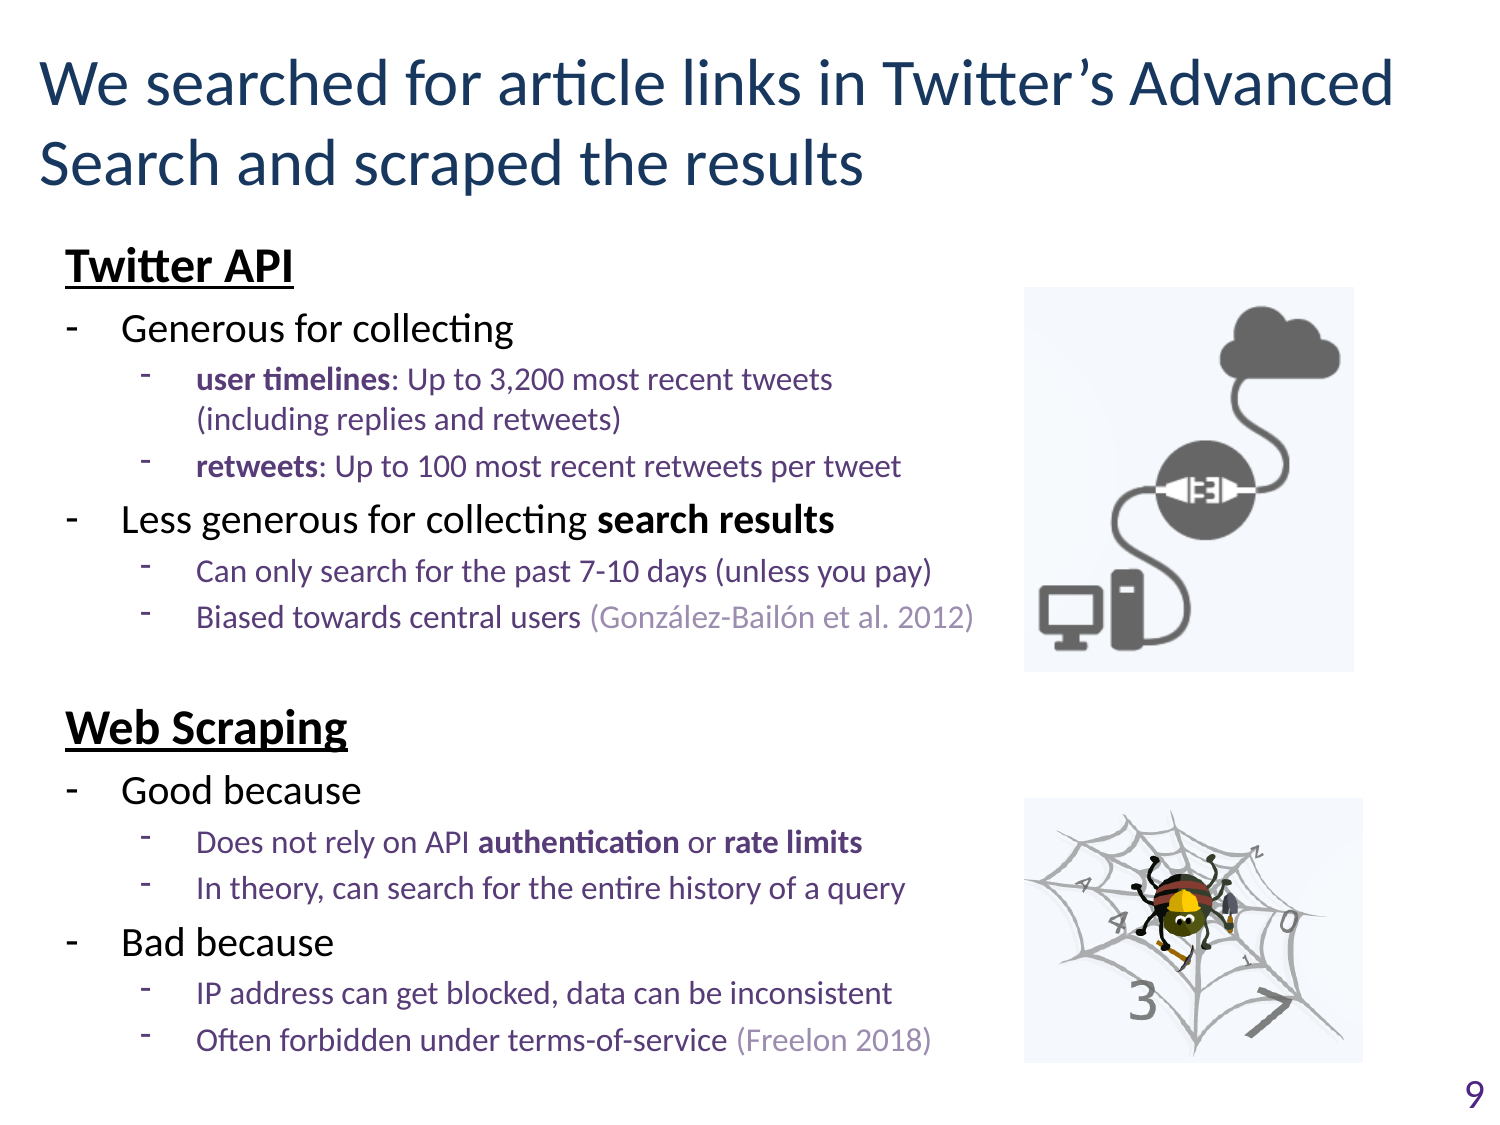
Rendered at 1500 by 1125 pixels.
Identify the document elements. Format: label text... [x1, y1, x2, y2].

picture [1024, 287, 1354, 672]
picture [1024, 798, 1363, 1063]
title We searched for article links in Twitter’s Advanced Search and scraped the results [24, 24, 1488, 213]
text_box Twitter API Generous for collecting user timelines: Up to 3,200 most recent tweets (including replies and retweets) retweets: Up to 100 most recent retweets per tweet Less generous for collecting search results Can only search for the past 7-10 days (unless you pay) Biased towards central users (González-Bailón et al. 2012) [50, 224, 1000, 700]
text_box Web Scraping Good because Does not rely on API authentication or rate limits In theory, can search for the entire history of a query Bad because IP address can get blocked, data can be inconsistent Often forbidden under terms-of-service (Freelon 2018) [49, 687, 971, 1075]
text_box 9 [1400, 1059, 1500, 1125]
